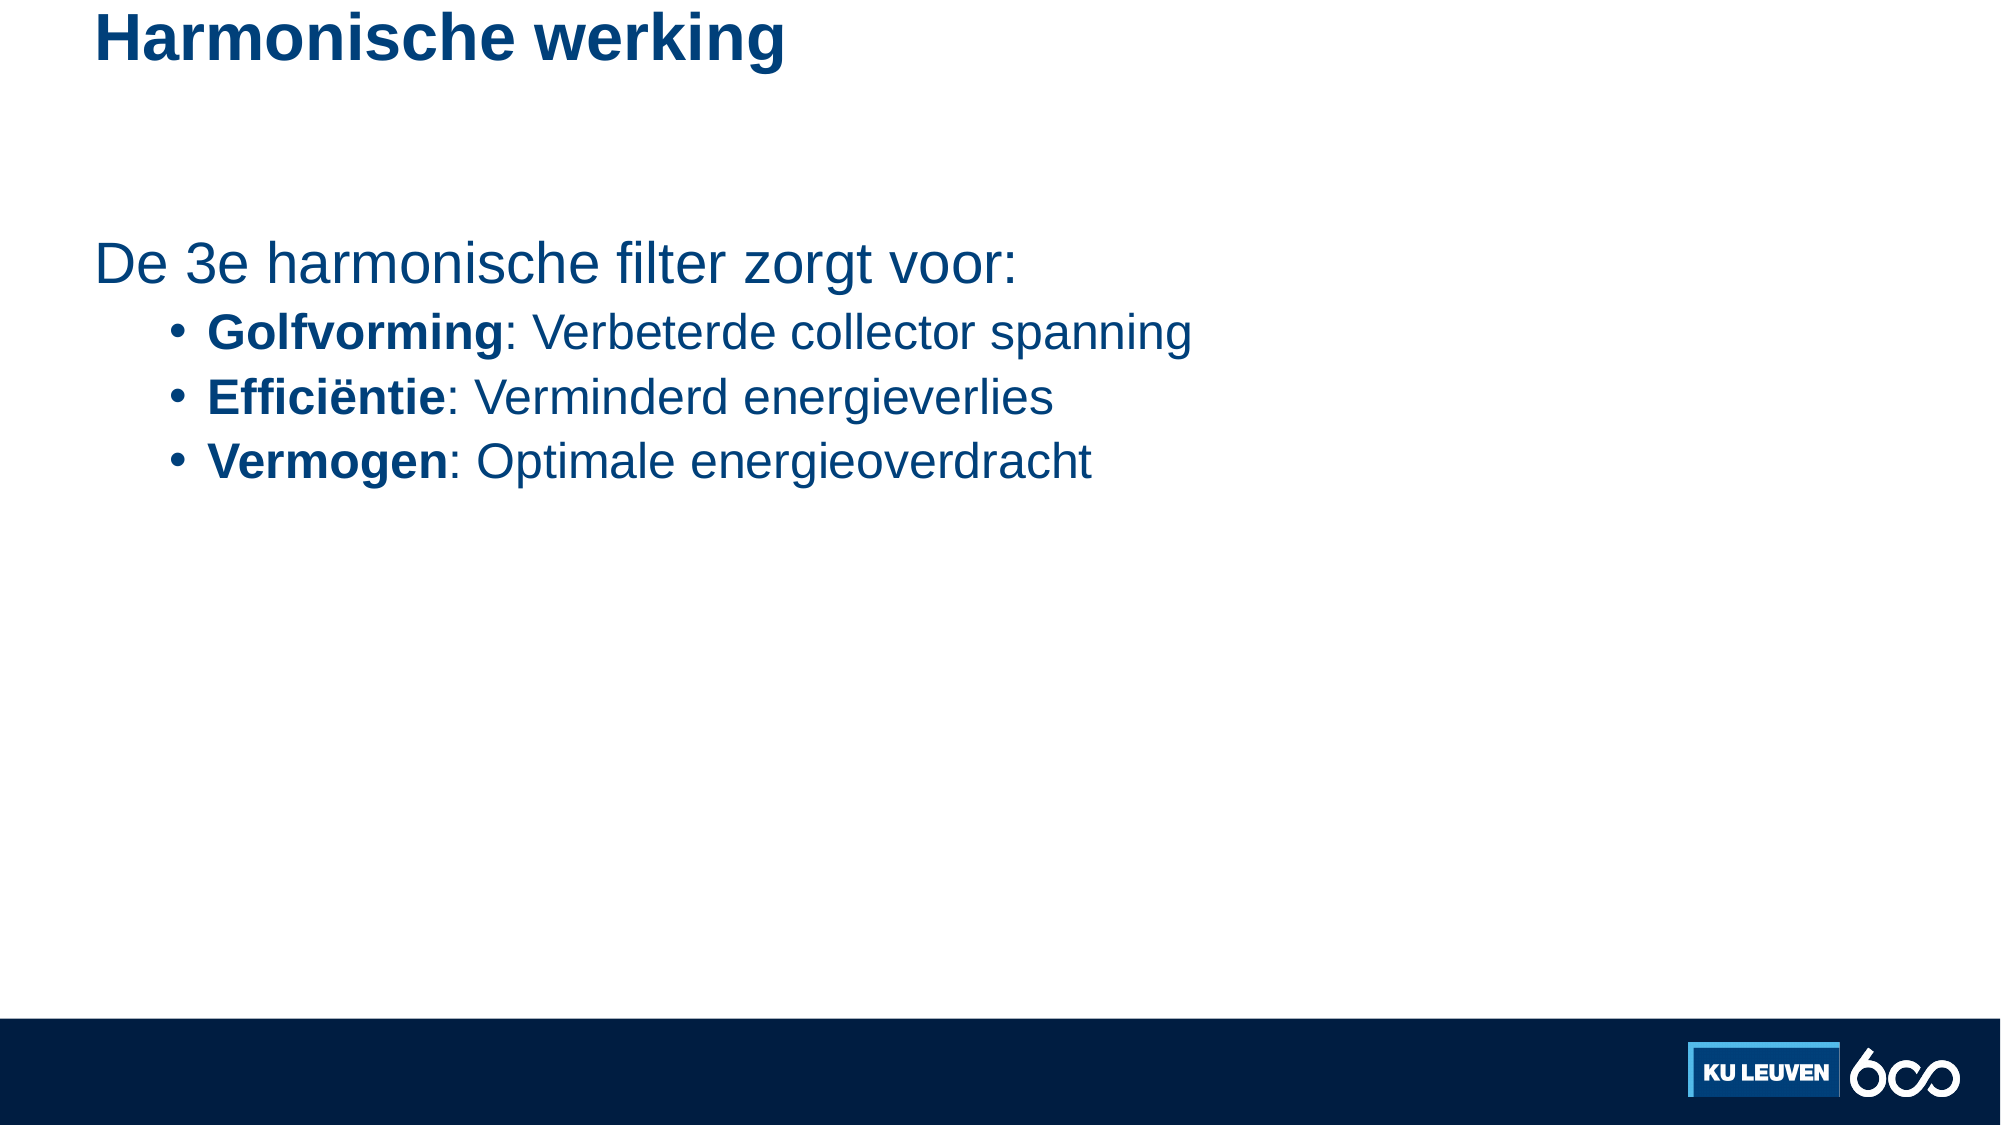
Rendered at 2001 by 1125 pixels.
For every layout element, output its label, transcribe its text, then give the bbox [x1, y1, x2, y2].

picture [1688, 1042, 1960, 1097]
list De 3e harmonische filter zorgt voor: Golfvorming: Verbeterde collector spanning Efficiëntie: Verminderd energieverlies Vermogen: Optimale energieoverdracht [94, 142, 1900, 781]
title Harmonische werking [94, 2, 1906, 110]
